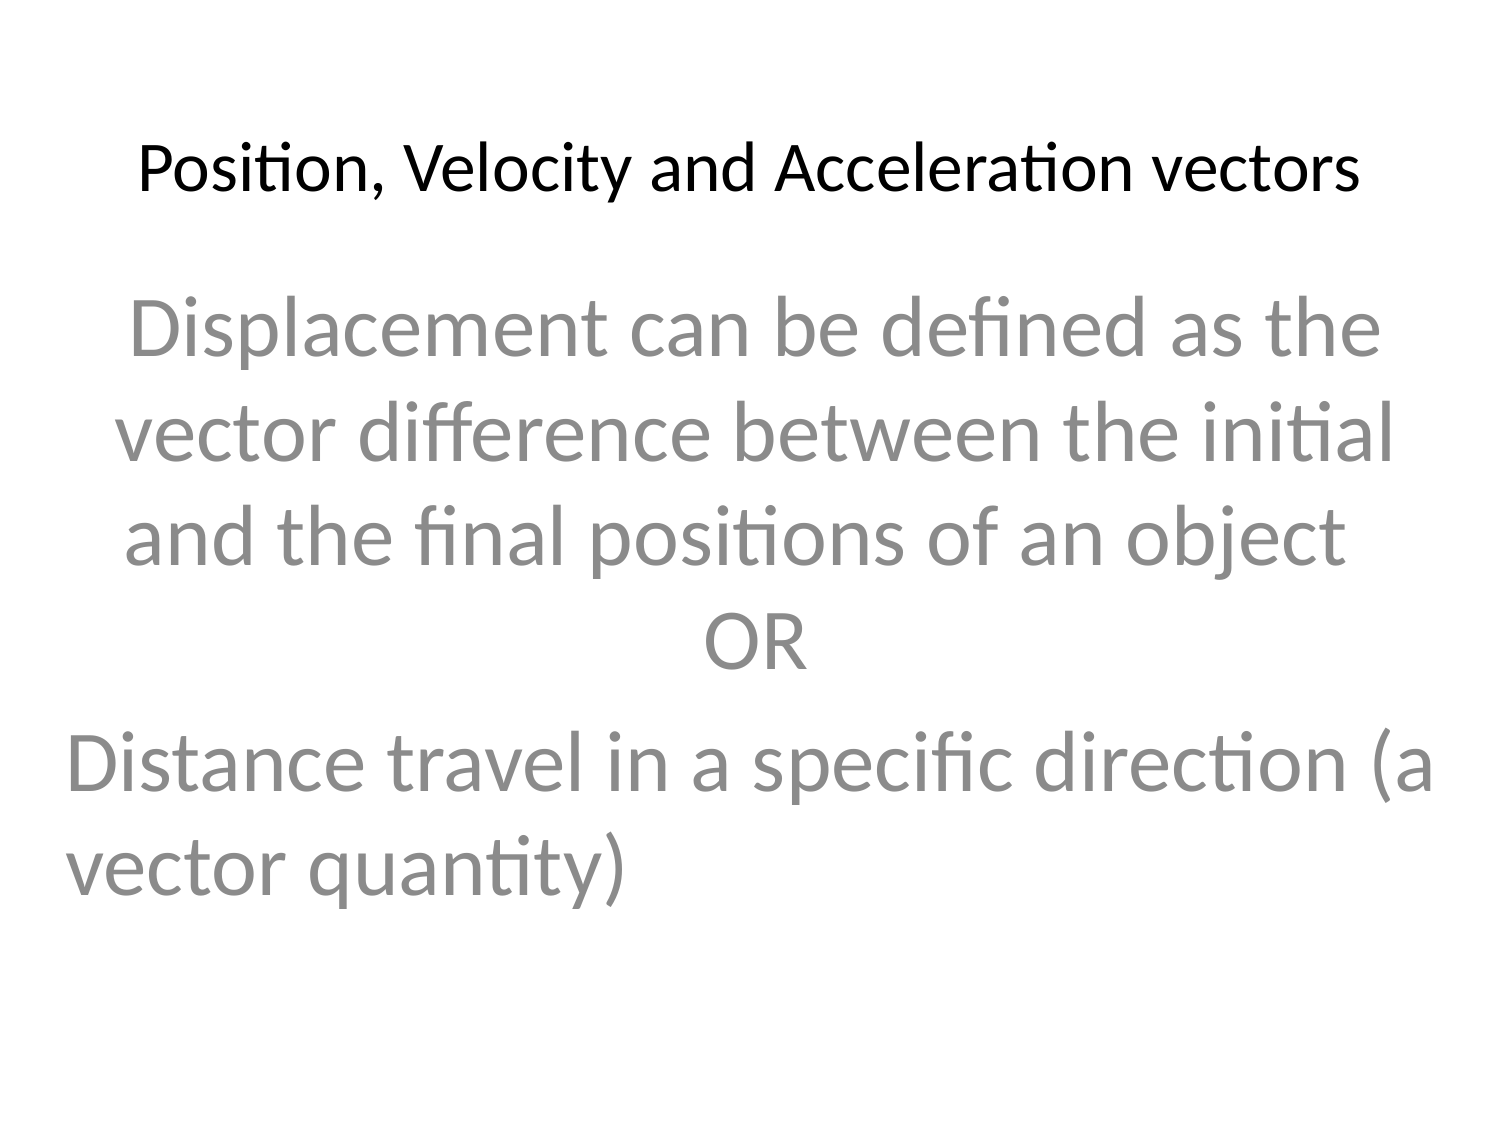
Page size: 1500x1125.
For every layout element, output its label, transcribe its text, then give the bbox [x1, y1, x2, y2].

title Position, Velocity and Acceleration vectors [112, 75, 1388, 250]
subtitle Displacement can be defined as the vector difference between the initial and the final positions of an object OR Distance travel in a specific direction (a vector quantity) [50, 262, 1463, 1075]
